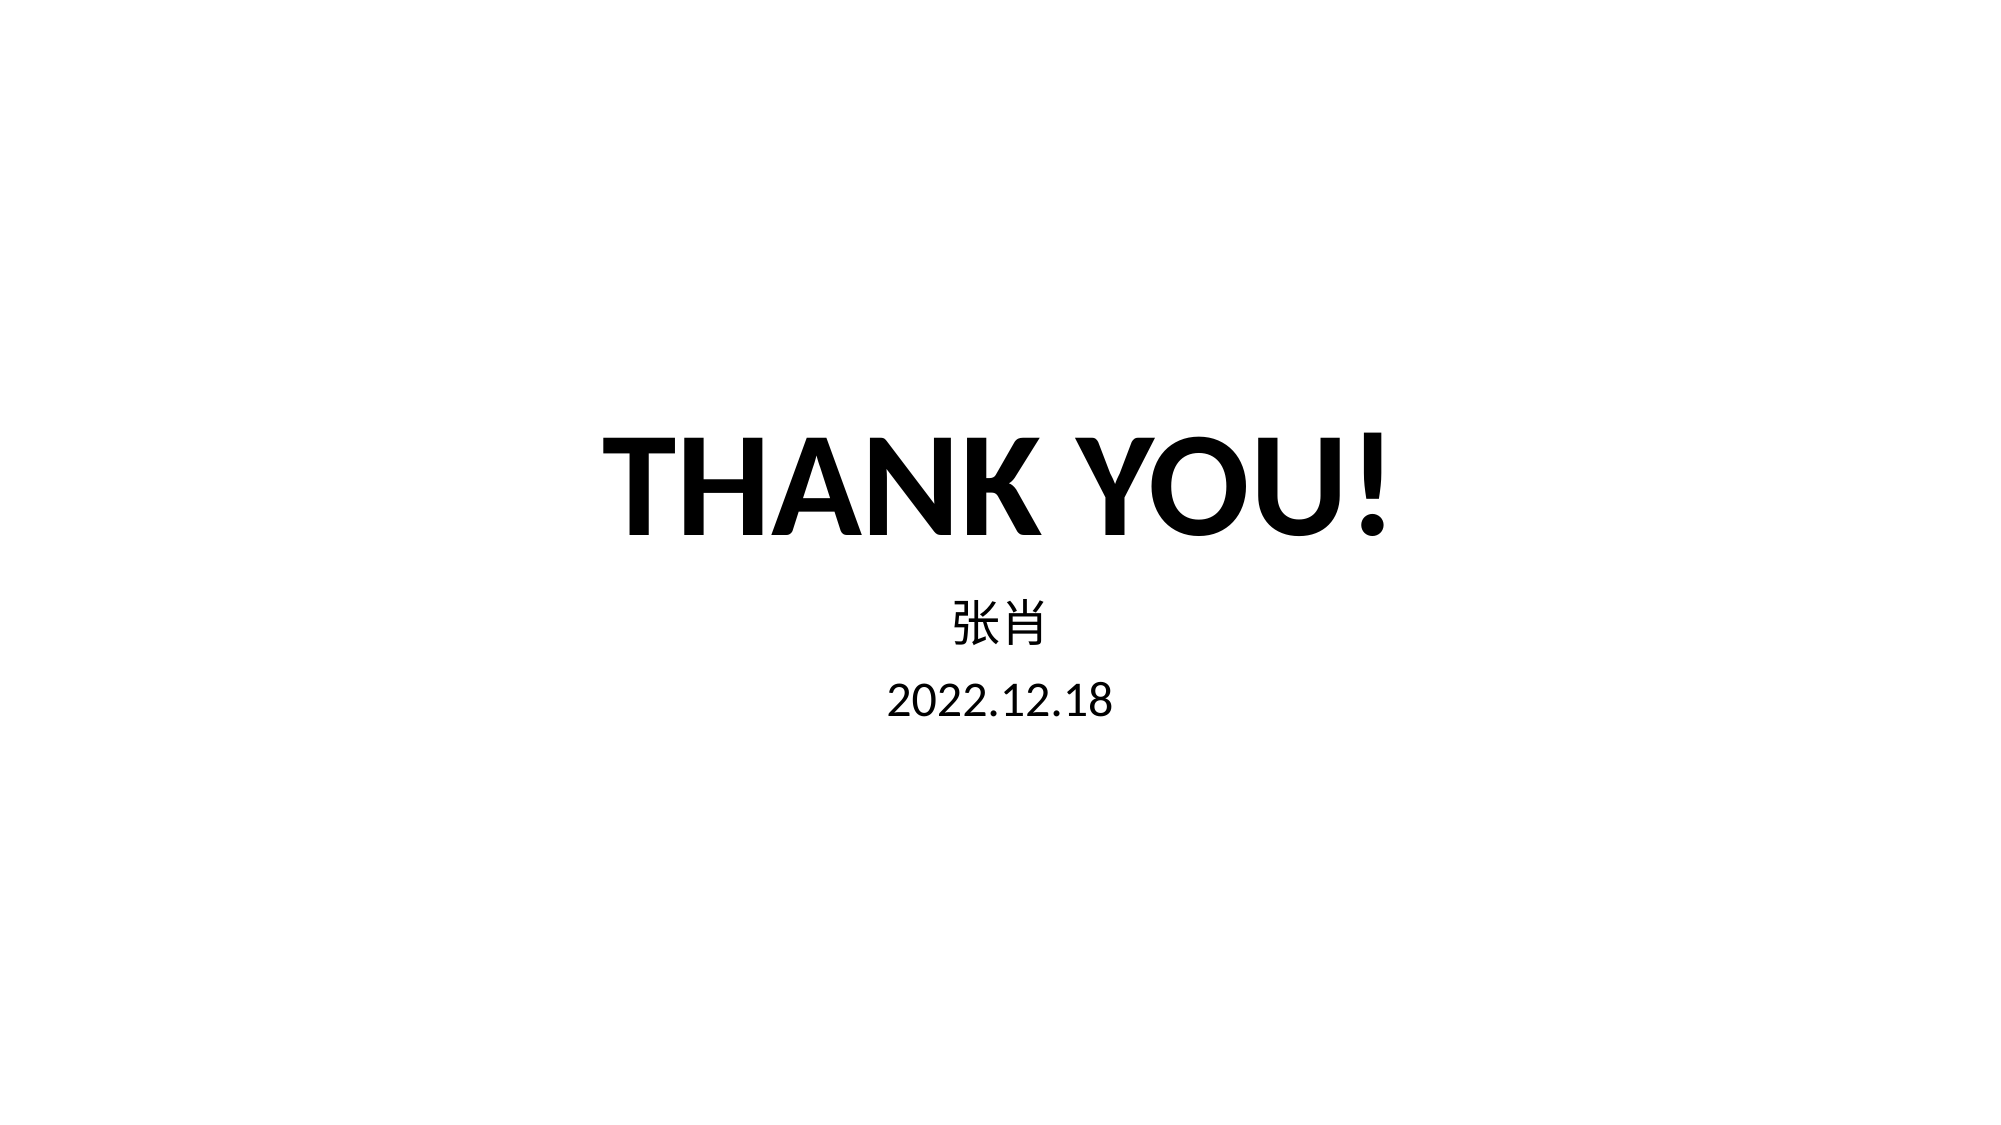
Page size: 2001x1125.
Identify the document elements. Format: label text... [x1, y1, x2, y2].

title THANK YOU! [249, 184, 1750, 576]
subtitle 张肖 2022.12.18 [249, 590, 1750, 863]
